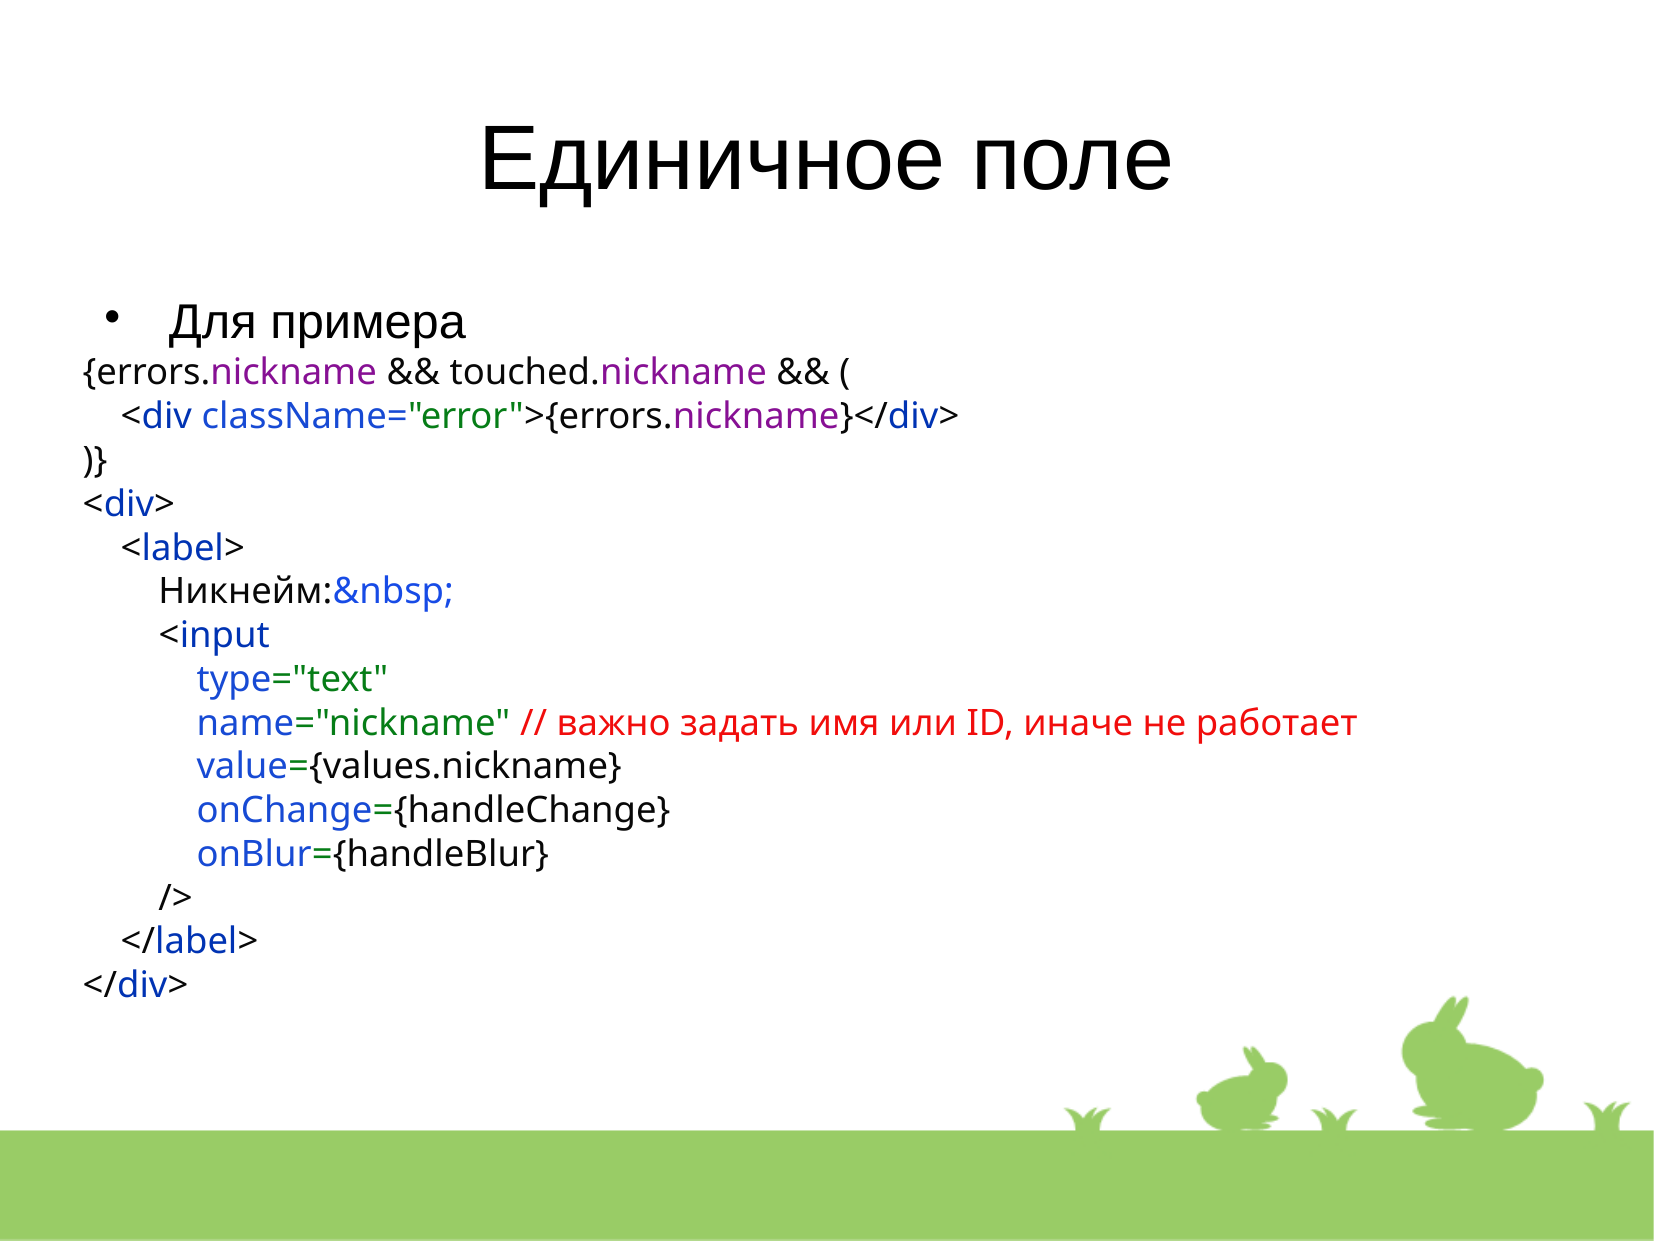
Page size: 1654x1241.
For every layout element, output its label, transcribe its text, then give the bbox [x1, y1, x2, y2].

text_box Для примера {errors.nickname && touched.nickname && ( <div className="error">{errors.nickname}</div> )} <div> <label> Никнейм:&nbsp; <input type="text" name="nickname" // важно задать имя или ID, иначе не работает value={values.nickname} onChange={handleChange} onBlur={handleBlur} /> </label> </div> [82, 290, 1571, 1010]
text_box Единичное поле [82, 49, 1571, 257]
picture [0, 0, 1654, 1241]
